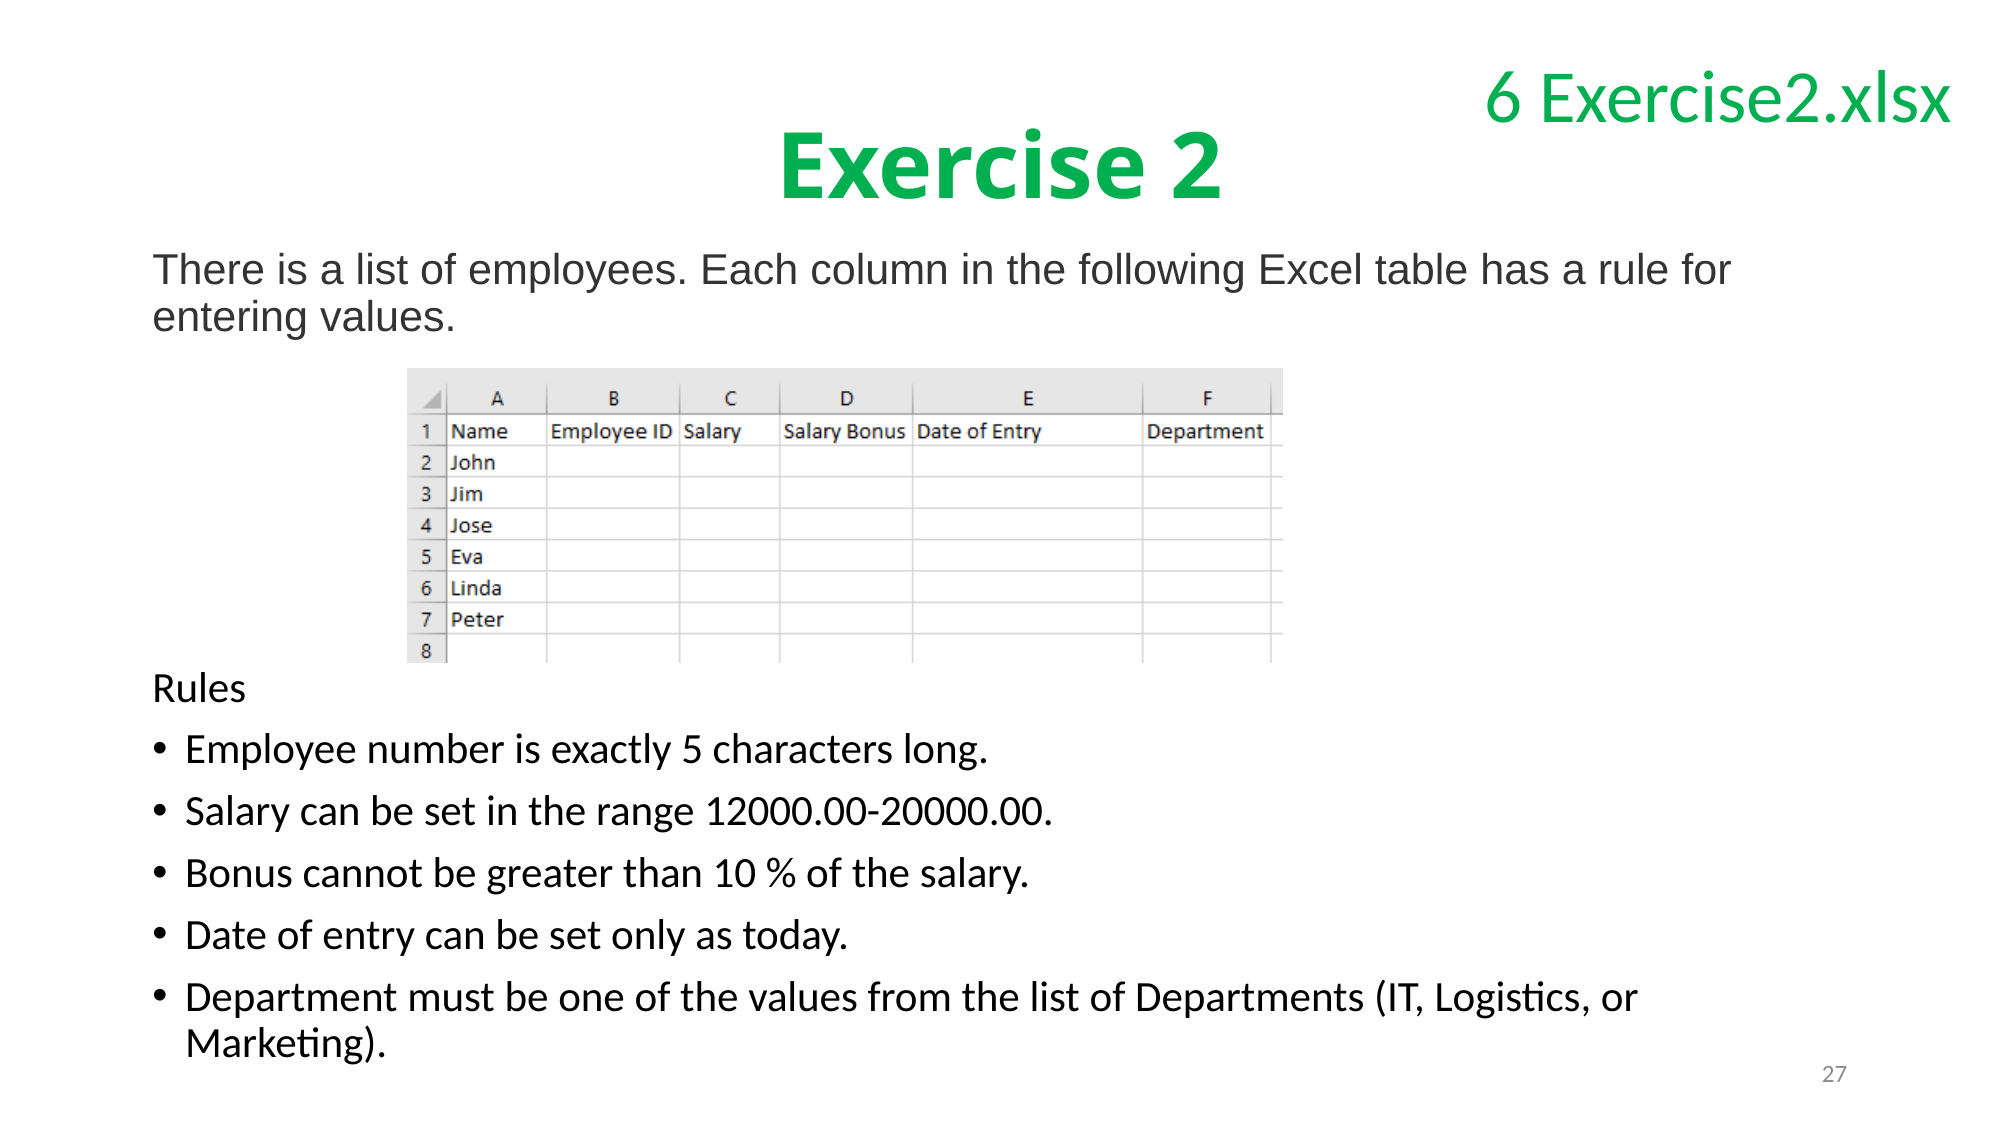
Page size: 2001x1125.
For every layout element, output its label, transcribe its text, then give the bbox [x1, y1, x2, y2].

title Exercise 2 [137, 59, 1863, 239]
text_box 6 Exercise2.xlsx [966, 40, 1967, 146]
picture [407, 368, 1283, 663]
list There is a list of employees. Each column in the following Excel table has a rule for entering values. Rules Employee number is exactly 5 characters long. Salary can be set in the range 12000.00-20000.00. Bonus cannot be greater than 10 % of the salary. Date of entry can be set only as today. Department must be one of the values from the list of Departments (IT, Logistics, or Marketing). [137, 239, 1863, 1085]
slide_number 27 [1412, 1042, 1863, 1103]
